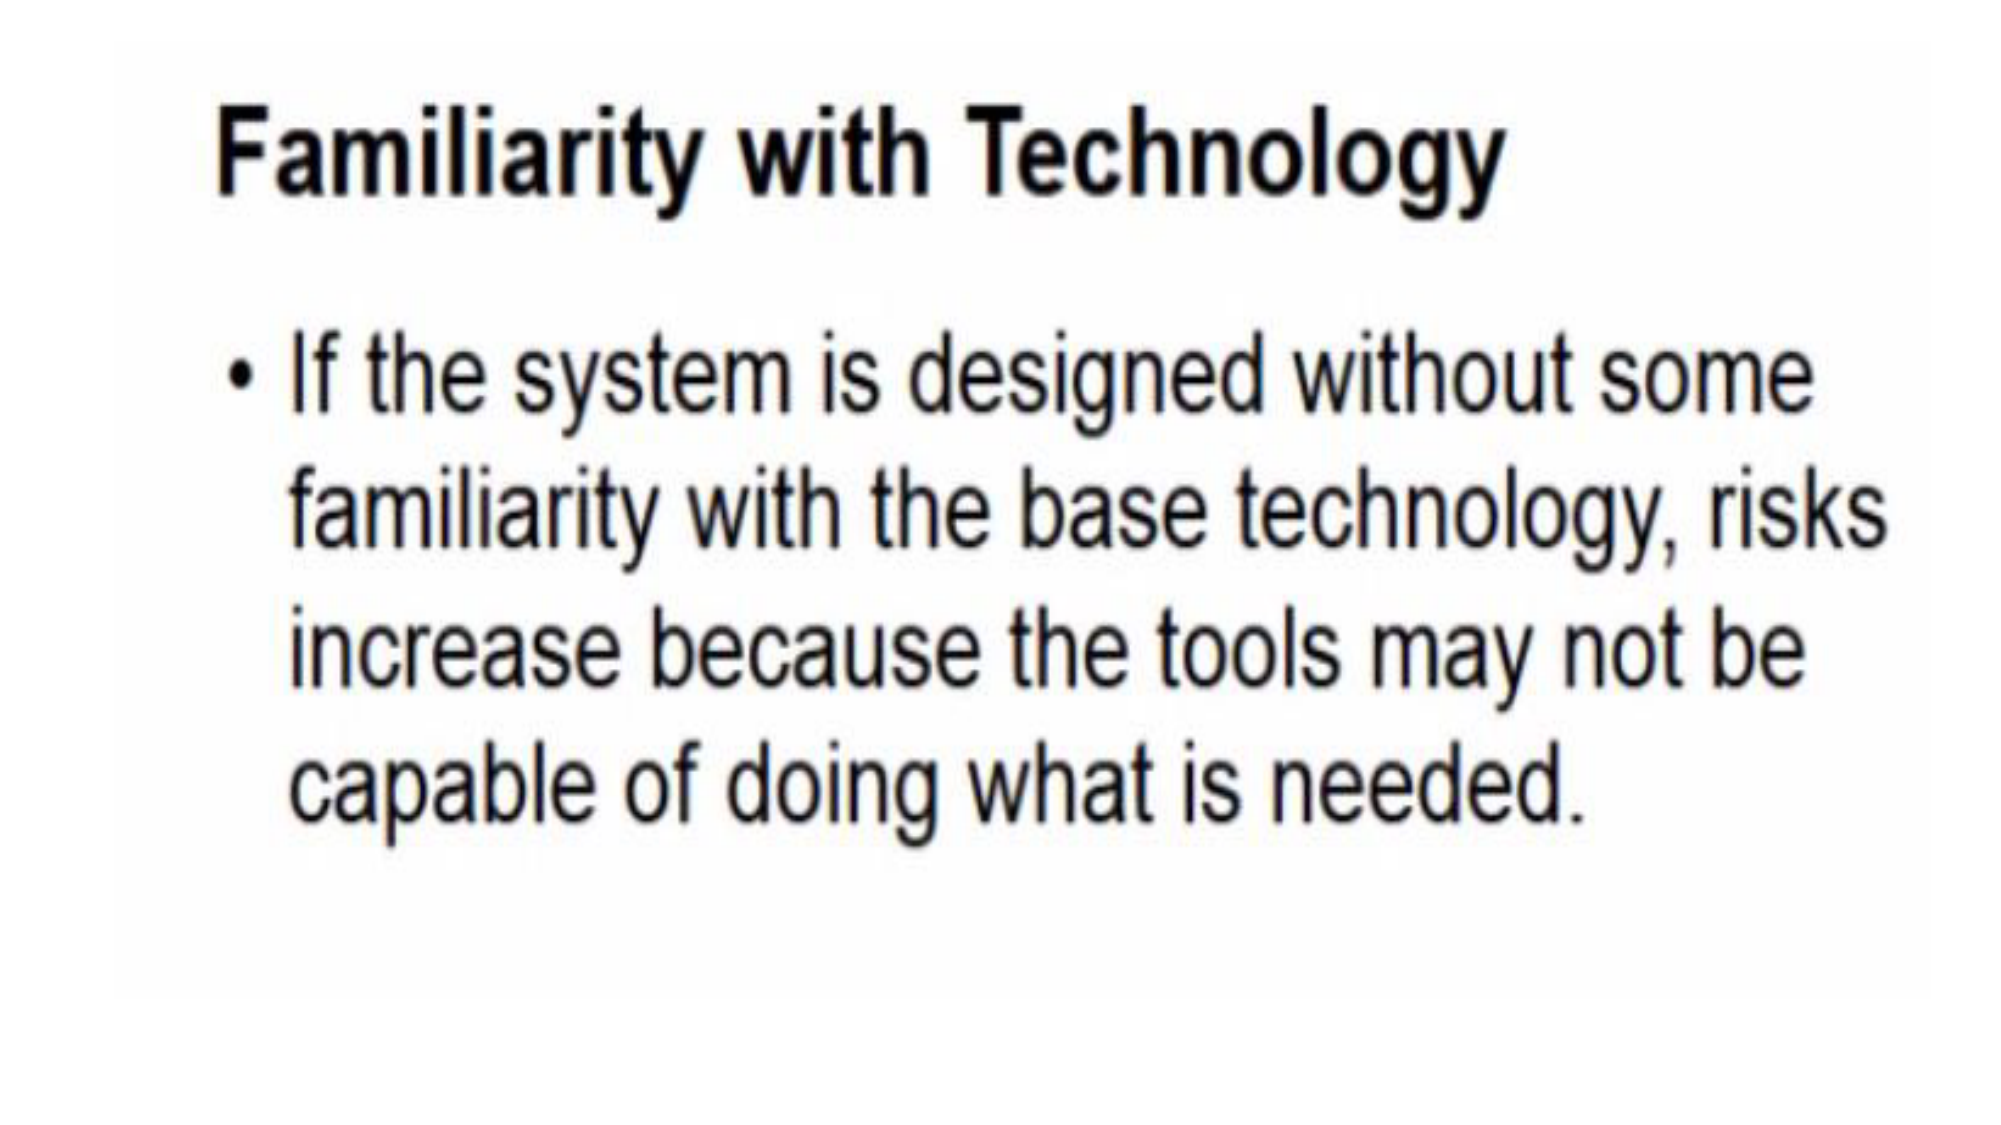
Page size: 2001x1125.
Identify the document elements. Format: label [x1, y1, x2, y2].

list [114, 41, 1931, 999]
